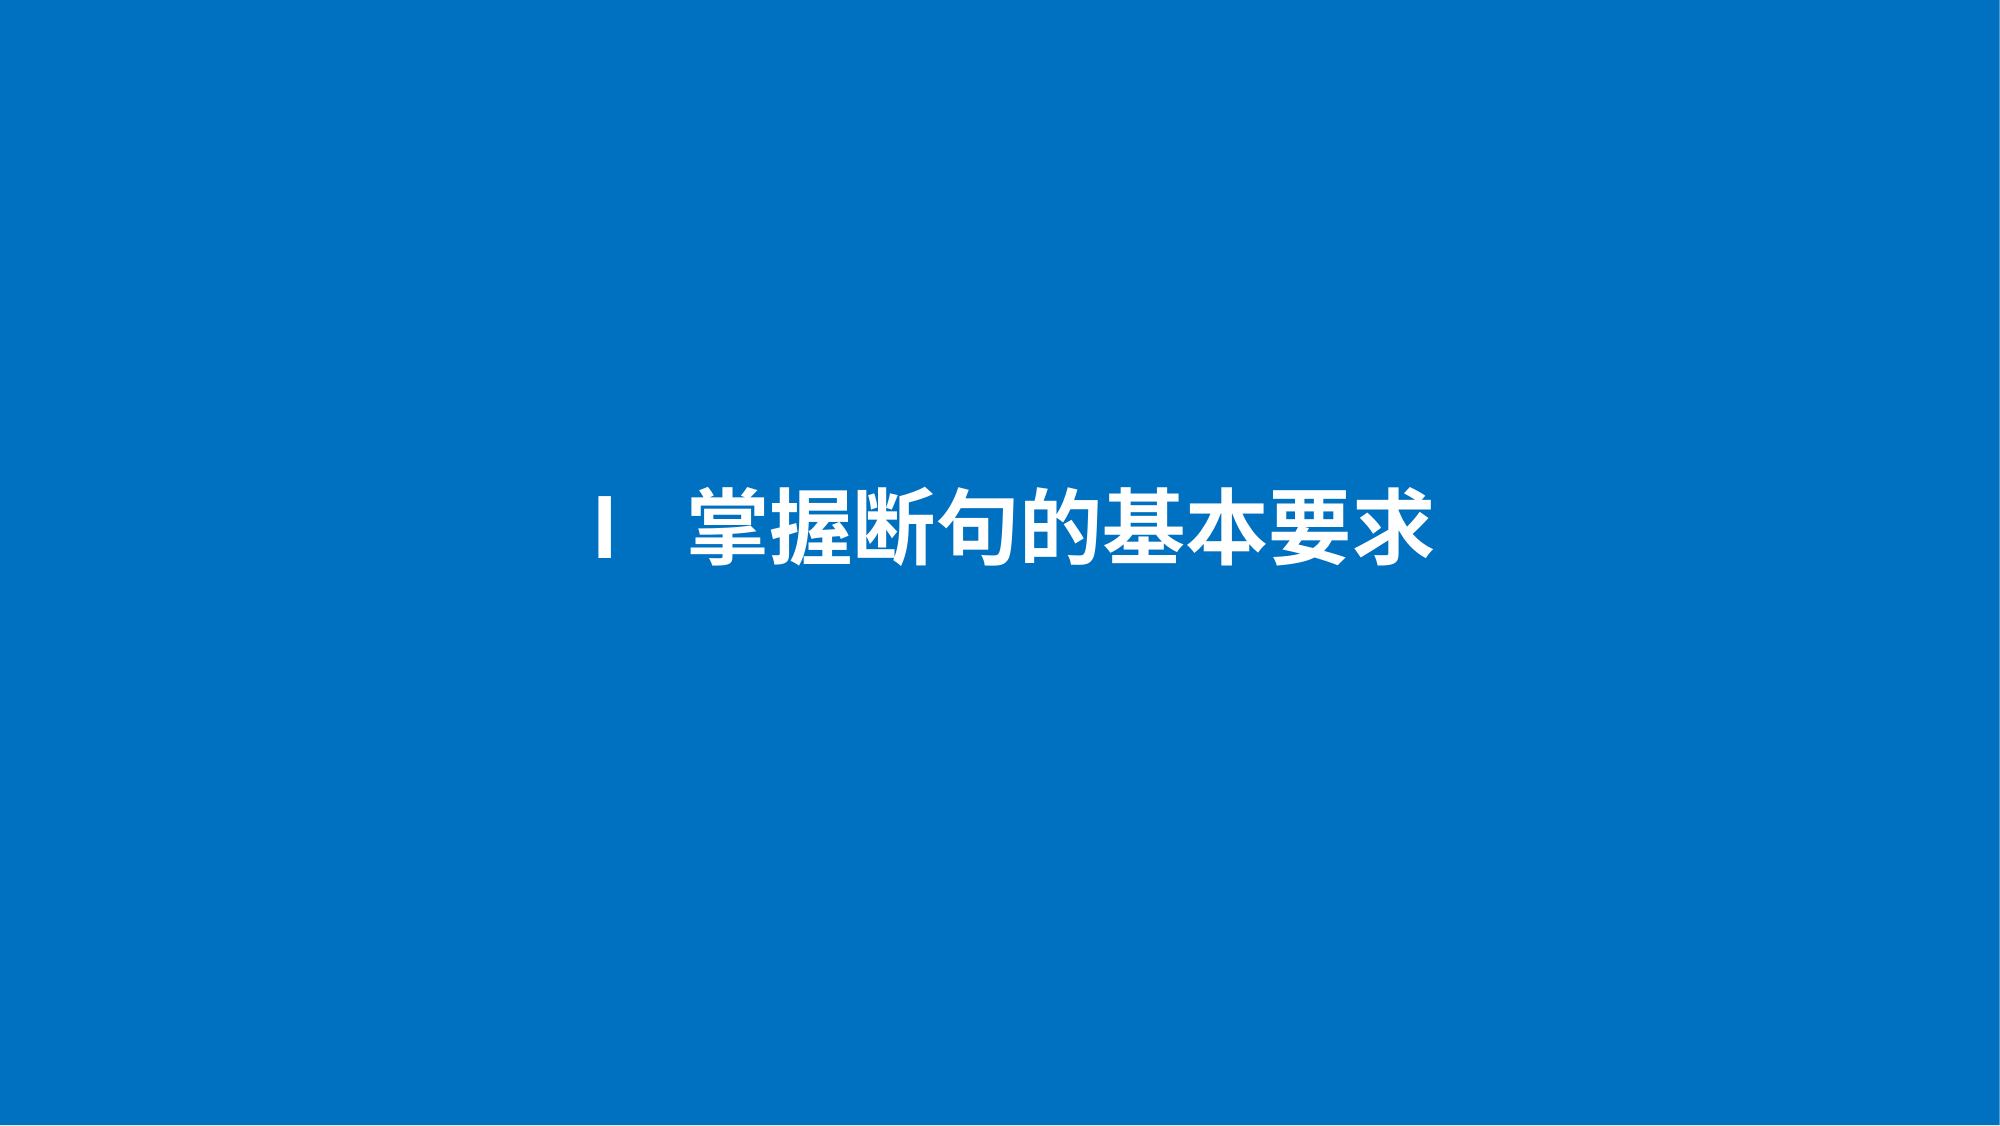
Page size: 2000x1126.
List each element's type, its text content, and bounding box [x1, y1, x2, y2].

text_box [0, 0, 2000, 1126]
text_box Ⅰ 掌握断句的基本要求 [549, 468, 1451, 583]
